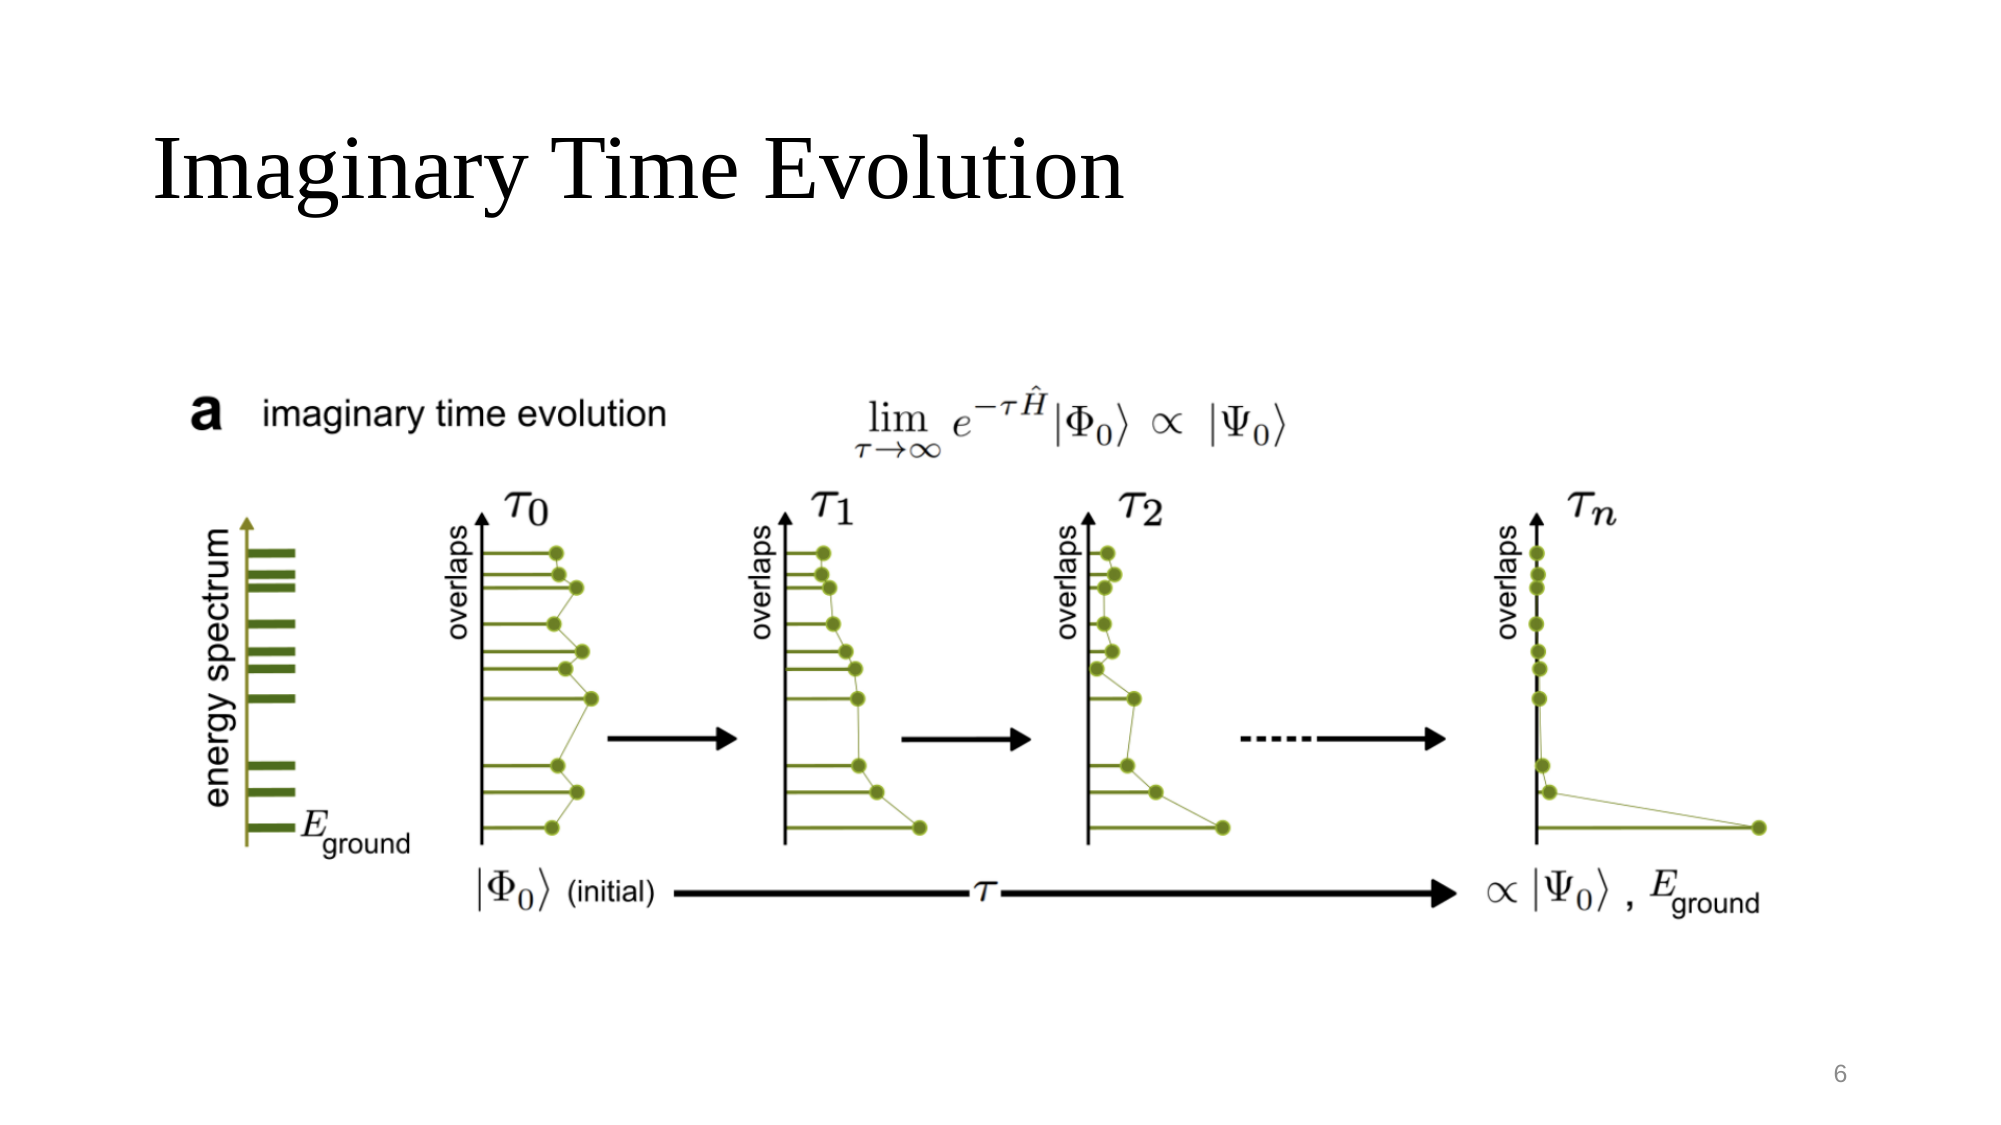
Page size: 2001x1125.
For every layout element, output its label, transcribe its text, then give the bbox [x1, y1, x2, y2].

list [185, 382, 1815, 931]
slide_number 6 [1412, 1042, 1863, 1103]
title Imaginary Time Evolution [137, 59, 1863, 278]
